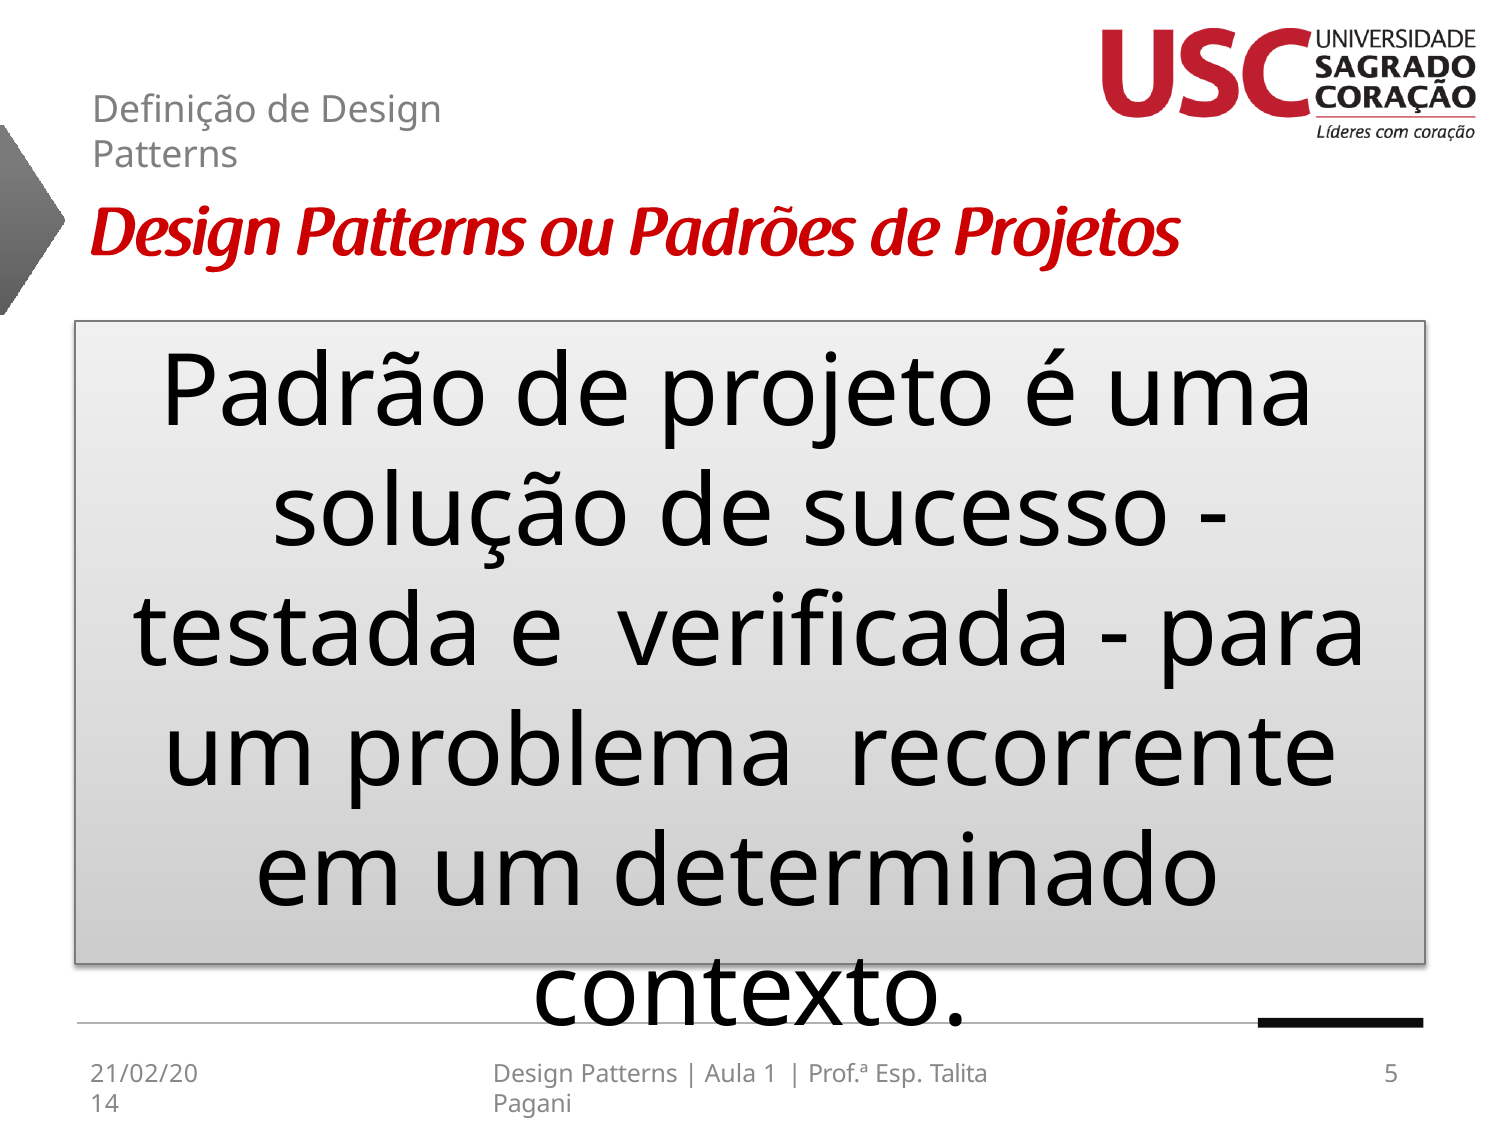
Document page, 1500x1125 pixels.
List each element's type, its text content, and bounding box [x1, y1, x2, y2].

text_box Padrão de projeto é uma solução de sucesso - testada e verificada - para um problema recorrente em um determinado contexto. [88, 982, 1412, 1046]
title Definição de Design Patterns [89, 82, 545, 193]
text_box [89, 194, 1209, 273]
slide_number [87, 1053, 214, 1125]
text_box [23, 294, 1500, 974]
slide_number 5 [1377, 1053, 1419, 1125]
picture [0, 125, 65, 315]
footer Design Patterns | Aula 1 | Prof.ª Esp. Talita Pagani [490, 1053, 997, 1125]
picture [1102, 28, 1476, 141]
